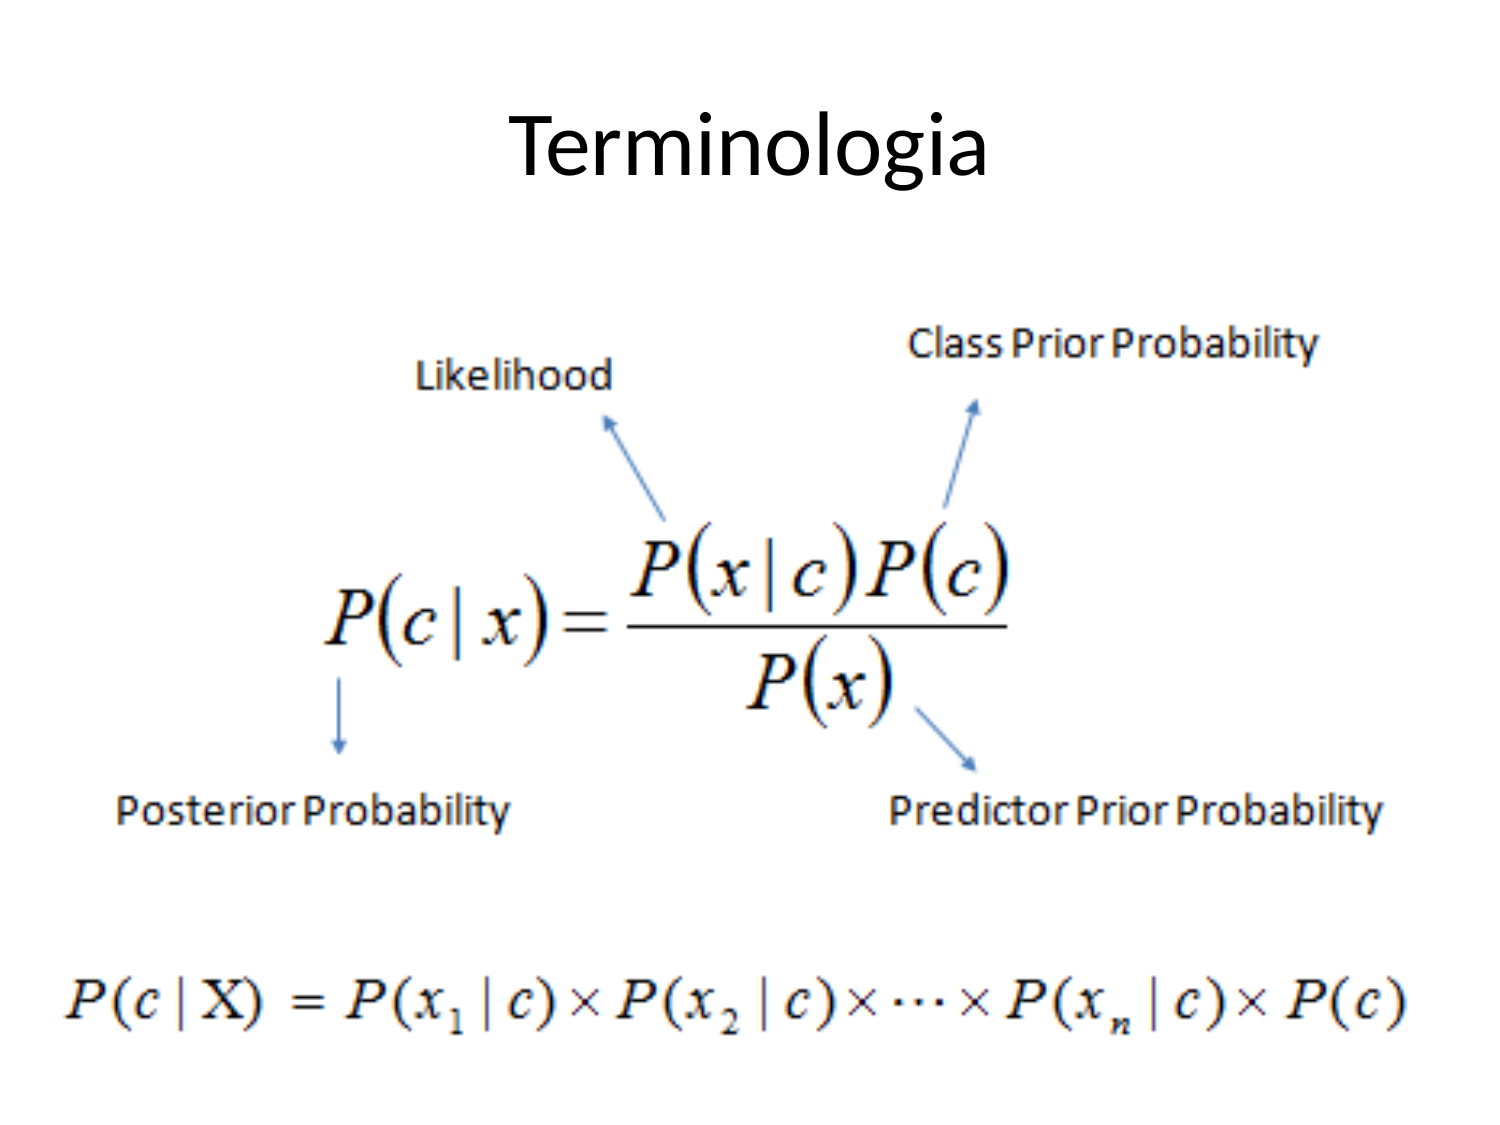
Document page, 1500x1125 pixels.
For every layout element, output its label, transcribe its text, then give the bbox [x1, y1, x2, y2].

picture [0, 249, 1485, 1101]
title Terminologia [74, 44, 1426, 233]
